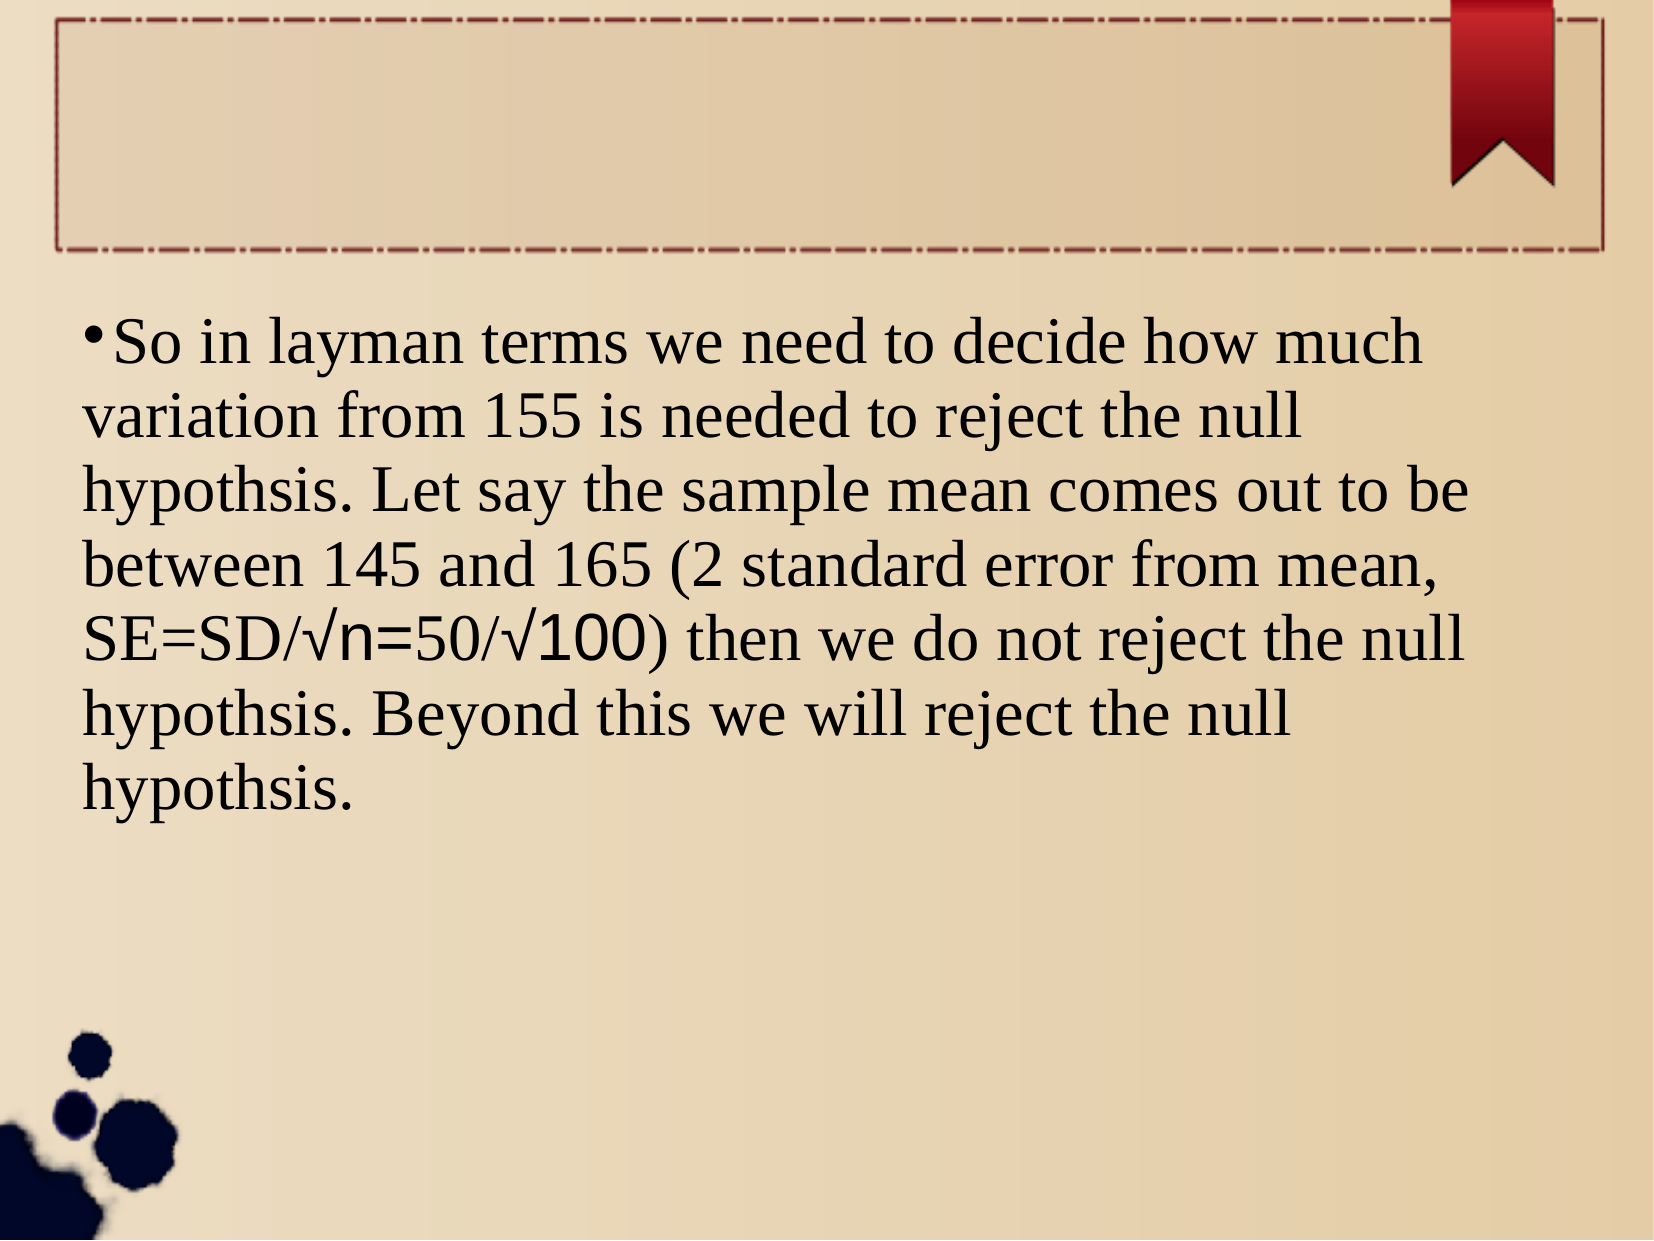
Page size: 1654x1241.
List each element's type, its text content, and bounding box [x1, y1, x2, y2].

text_box [82, 47, 1571, 189]
text_box So in layman terms we need to decide how much variation from 155 is needed to reject the null hypothsis. Let say the sample mean comes out to be between 145 and 165 (2 standard error from mean, SE=SD/√n=50/√100) then we do not reject the null hypothsis. Beyond this we will reject the null hypothsis. [82, 299, 1571, 1019]
picture [0, 0, 1654, 1240]
